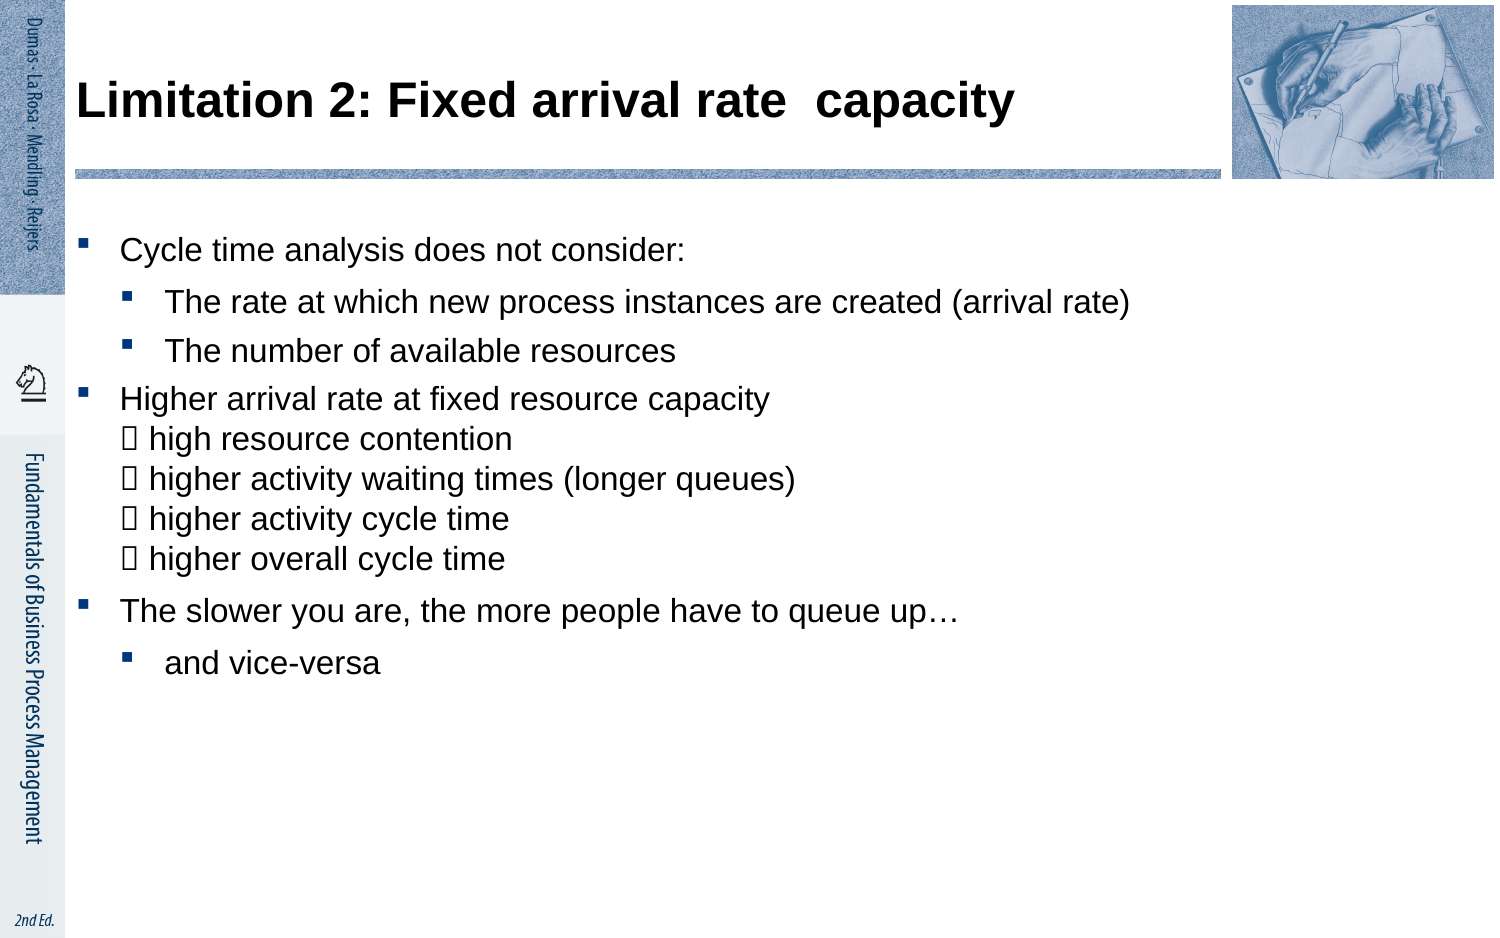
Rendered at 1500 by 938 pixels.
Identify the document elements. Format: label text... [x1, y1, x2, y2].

picture [75, 169, 1221, 179]
title Limitation 2: Fixed arrival rate capacity [75, 22, 1198, 172]
picture [1232, 5, 1494, 179]
picture [0, 0, 65, 938]
list Cycle time analysis does not consider: The rate at which new process instances are created (arrival rate) The number of available resources Higher arrival rate at fixed resource capacity  high resource contention  higher activity waiting times (longer queues)  higher activity cycle time  higher overall cycle time The slower you are, the more people have to queue up… and vice-versa [75, 220, 1349, 853]
